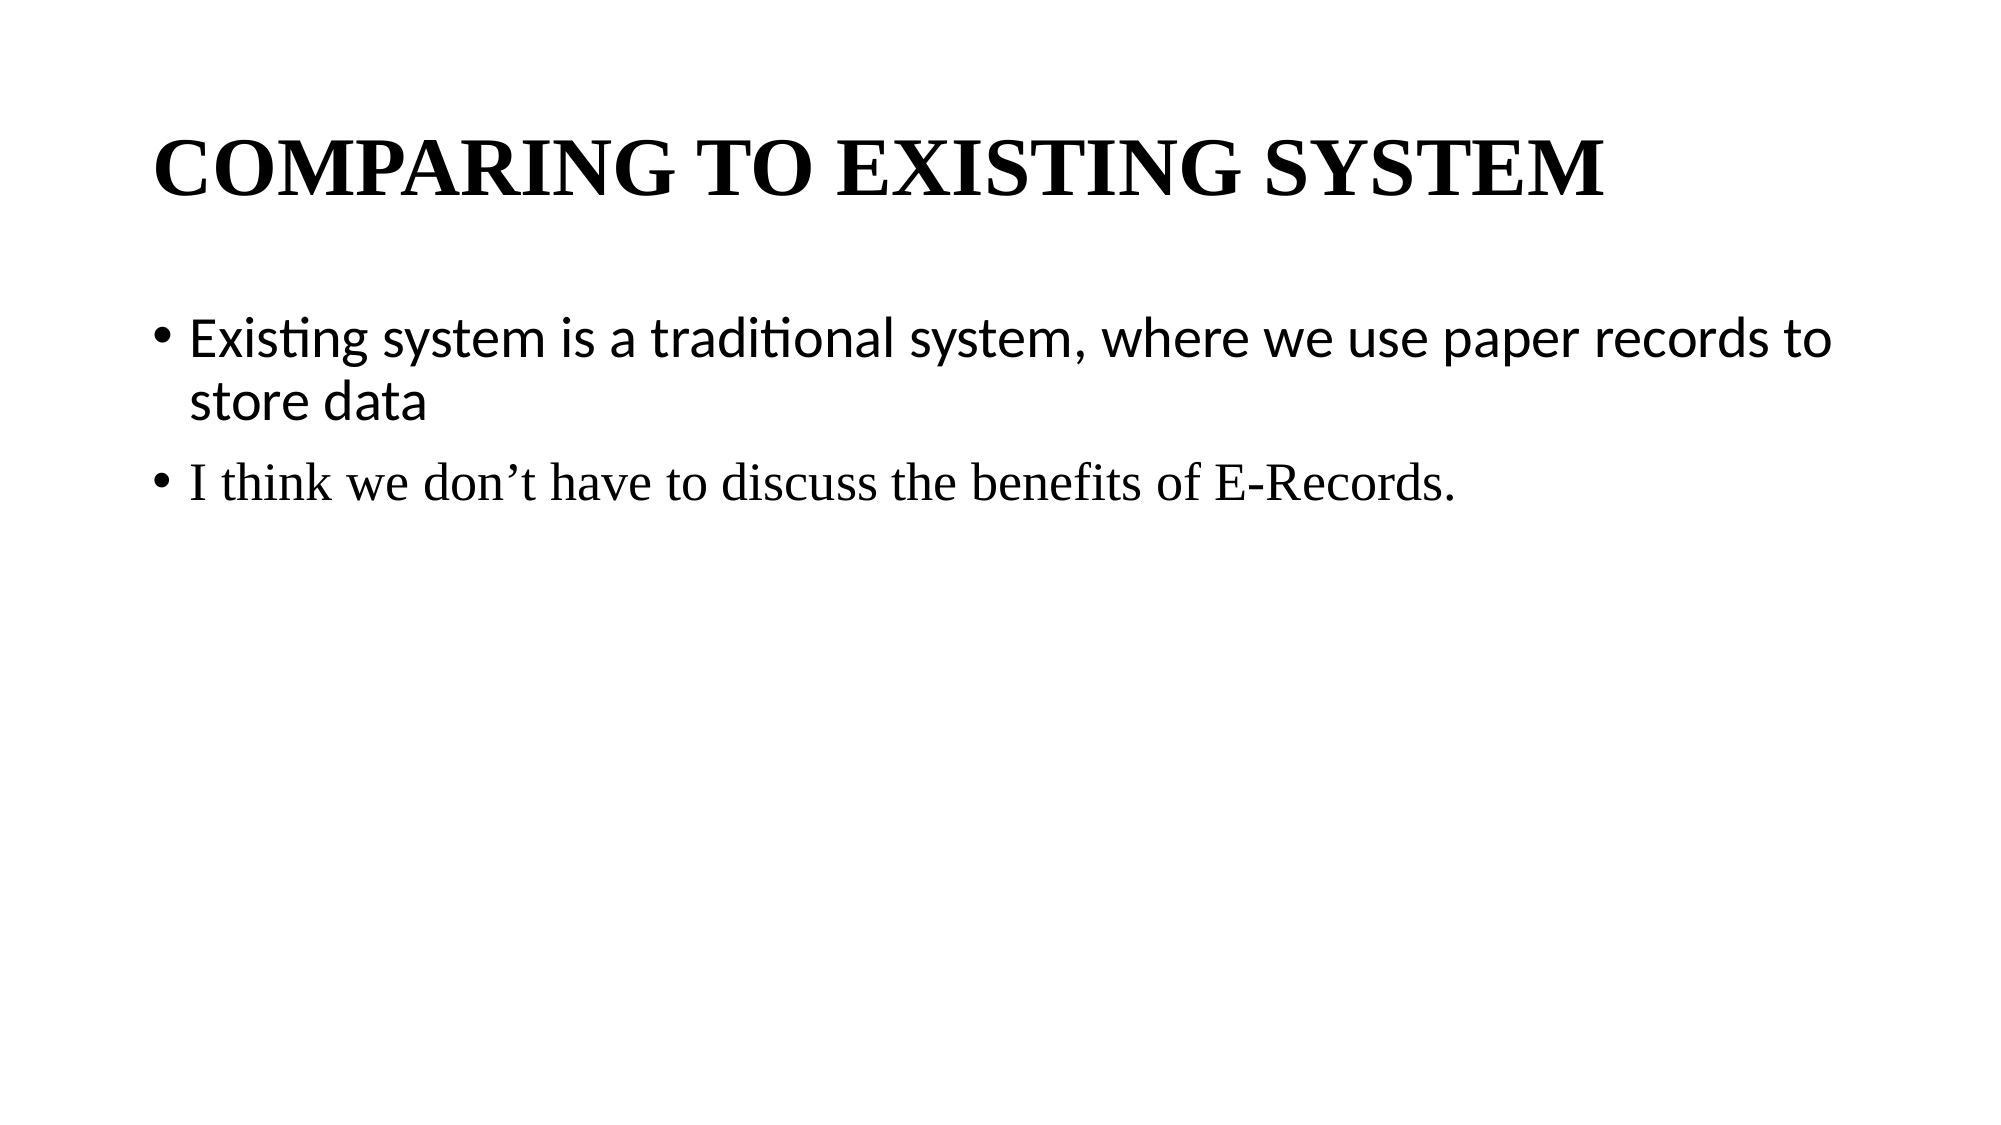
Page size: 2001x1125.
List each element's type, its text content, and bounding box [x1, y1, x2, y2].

title COMPARING TO EXISTING SYSTEM [137, 59, 1863, 278]
list Existing system is a traditional system, where we use paper records to store data I think we don’t have to discuss the benefits of E-Records. [137, 299, 1863, 1014]
